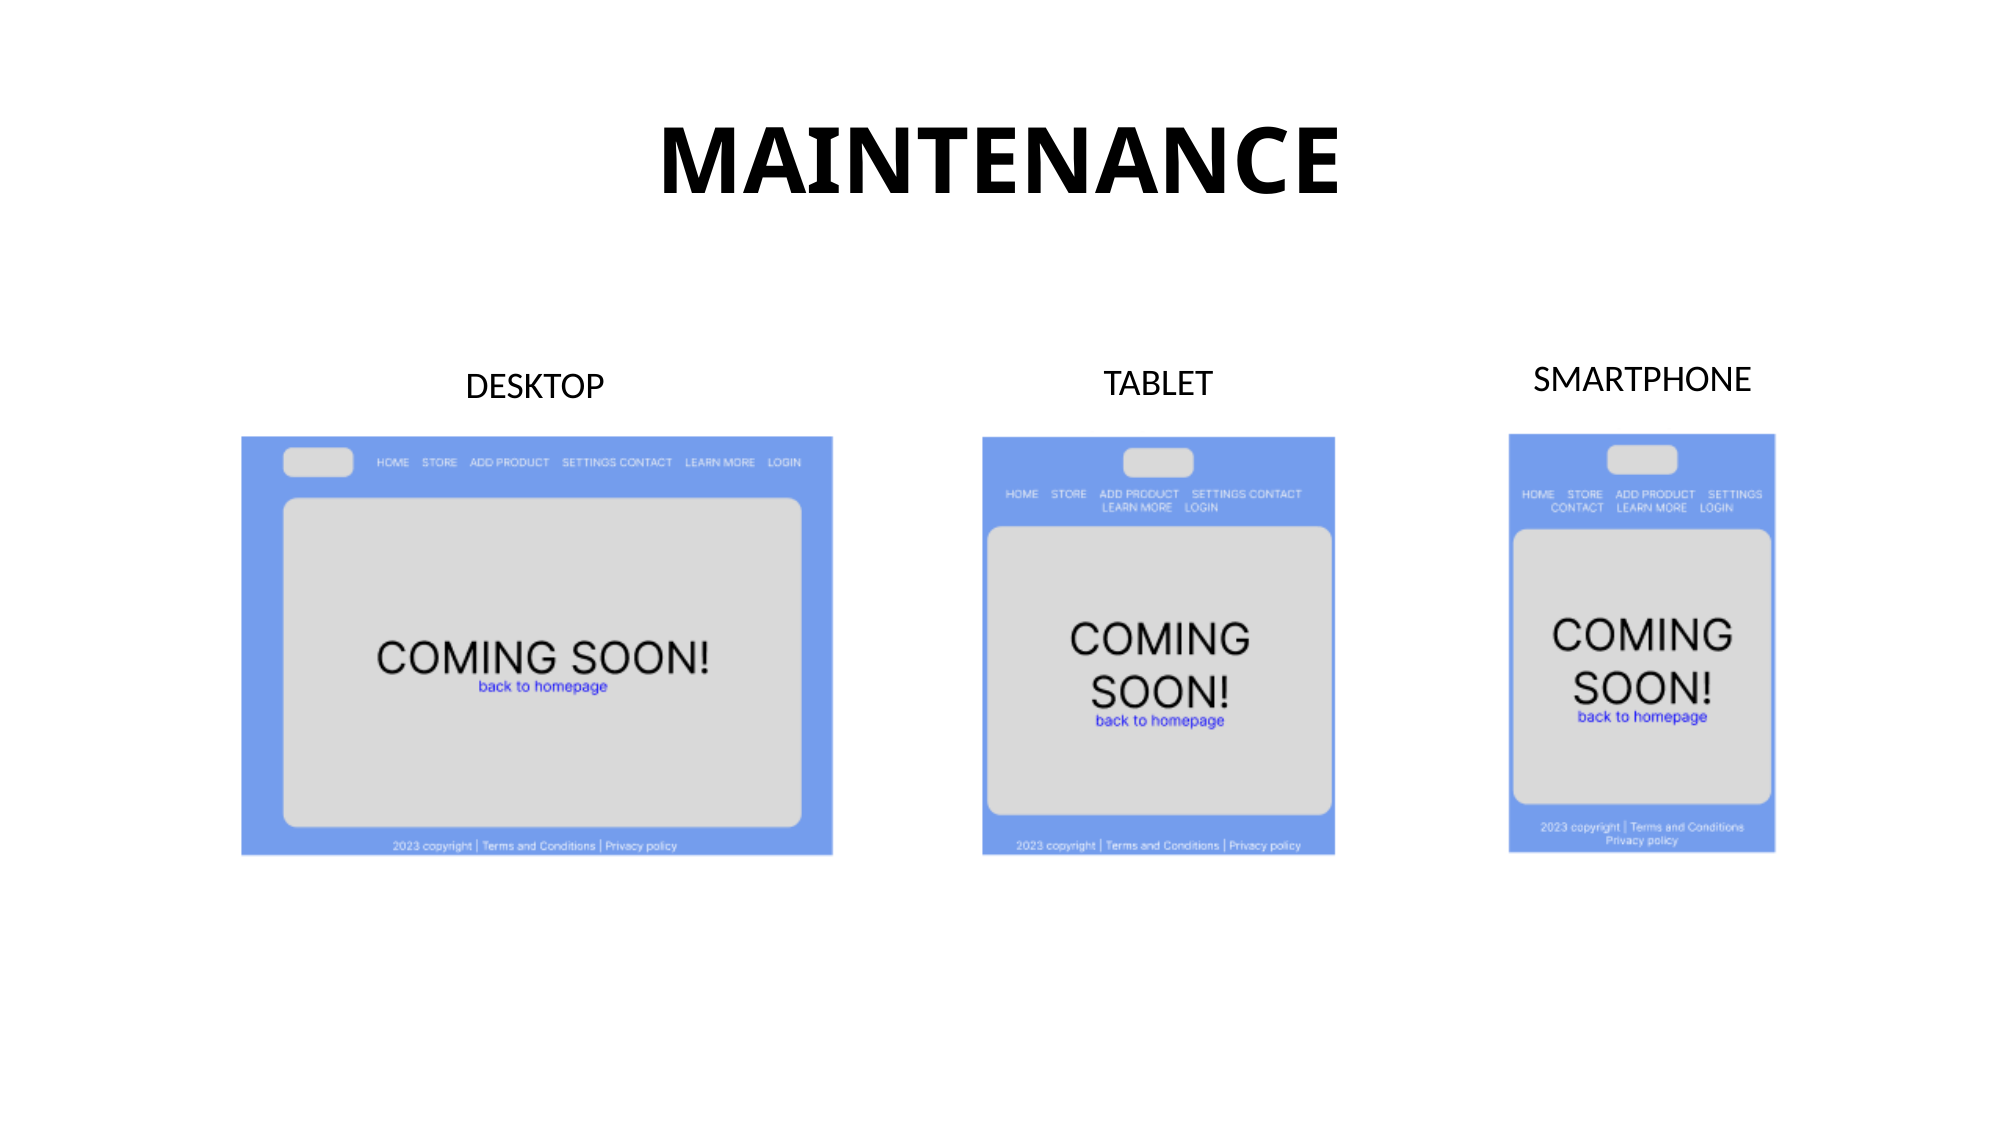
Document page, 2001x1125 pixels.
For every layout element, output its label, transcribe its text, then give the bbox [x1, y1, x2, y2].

title MAINTENANCE [137, 55, 1863, 274]
text_box DESKTOP [305, 353, 765, 414]
text_box TABLET [1045, 350, 1272, 411]
picture [1506, 428, 1781, 857]
picture [978, 431, 1340, 861]
text_box SMARTPHONE [1512, 346, 1774, 407]
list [237, 433, 838, 863]
